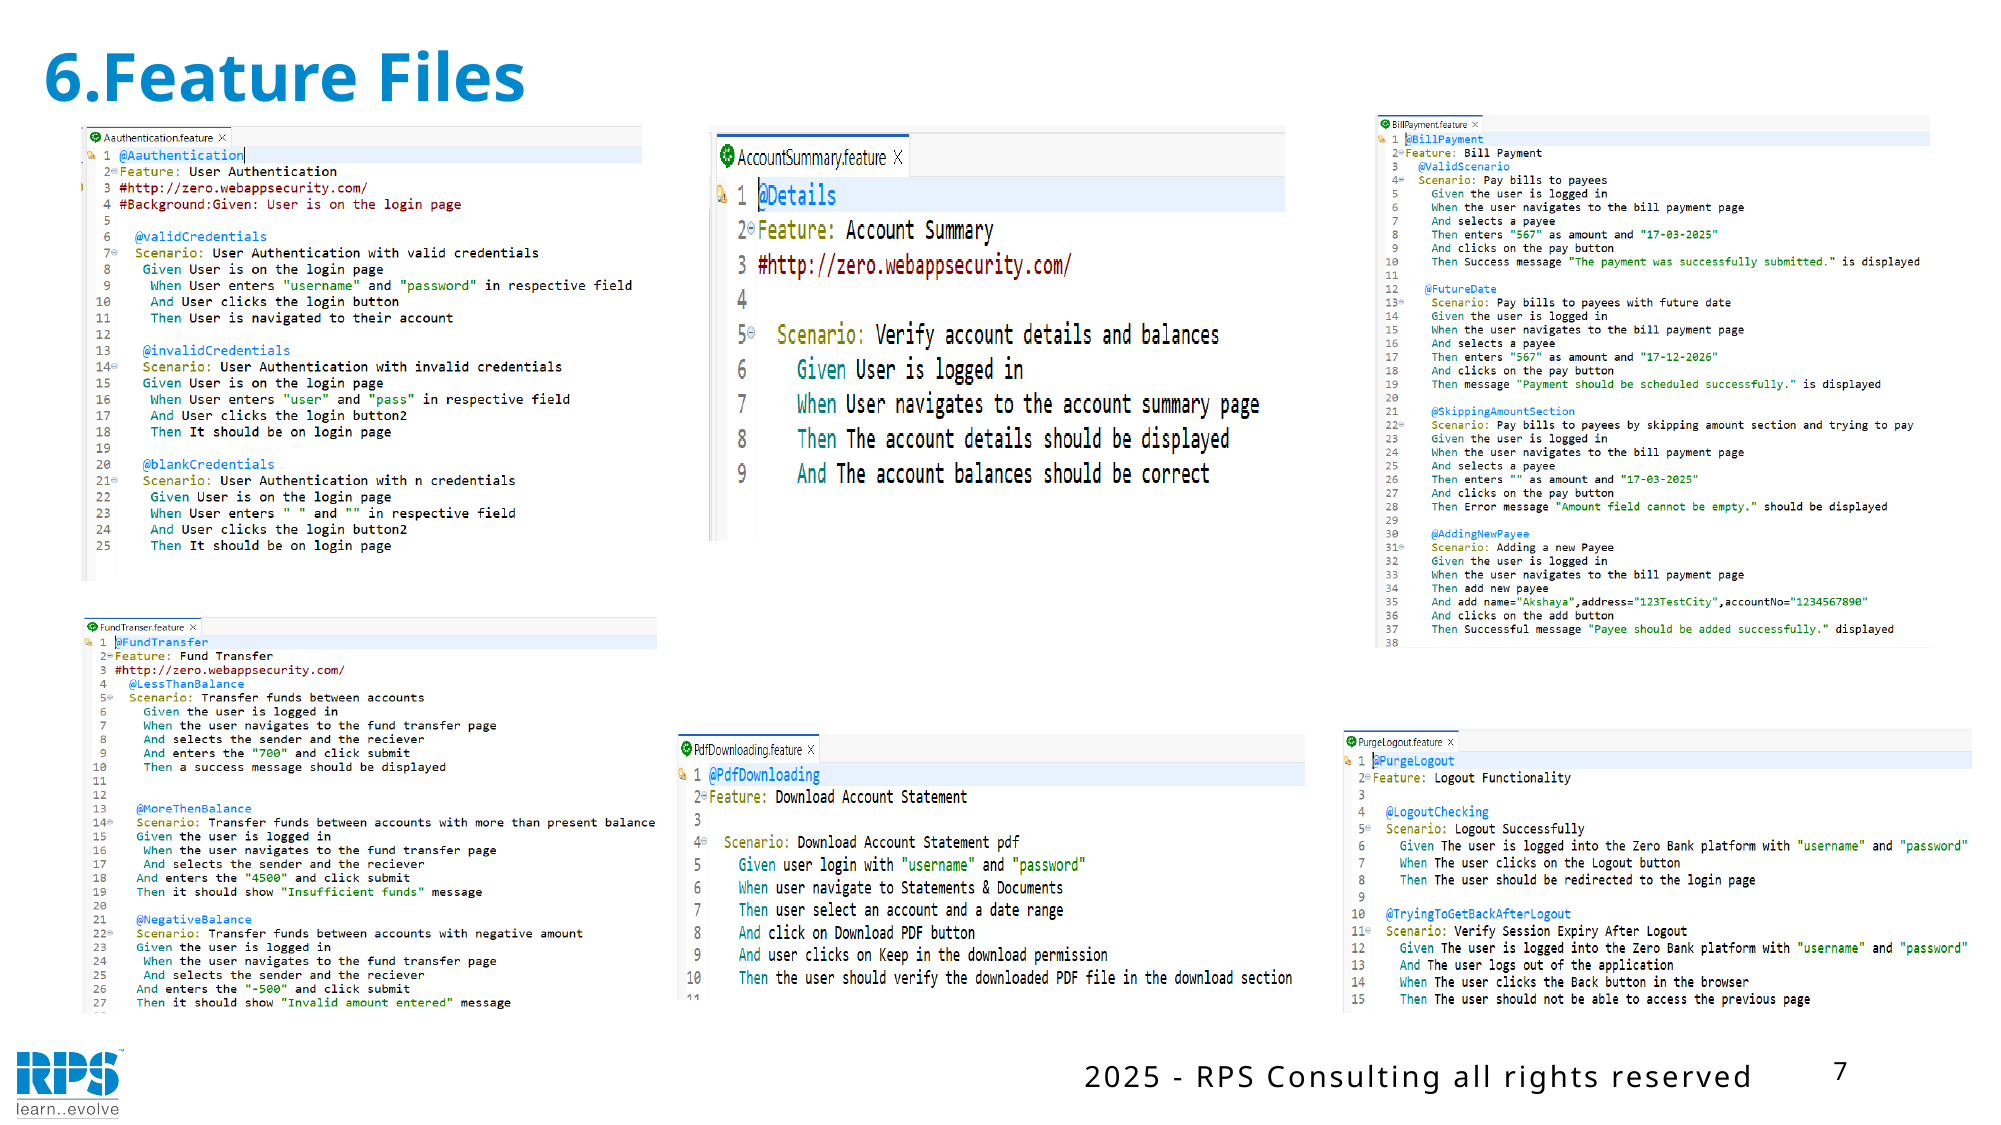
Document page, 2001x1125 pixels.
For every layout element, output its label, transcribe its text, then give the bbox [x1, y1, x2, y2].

picture [1342, 728, 1972, 1013]
slide_number 7 [1412, 1042, 1863, 1103]
picture [708, 125, 1285, 541]
text_box 2025 - RPS Consulting all rights reserved [725, 1052, 1412, 1094]
picture [17, 1048, 125, 1120]
text_box 6.Feature Files [44, 34, 1703, 115]
picture [81, 617, 658, 1013]
picture [81, 125, 642, 581]
picture [676, 733, 1306, 1000]
picture [1374, 114, 1930, 649]
